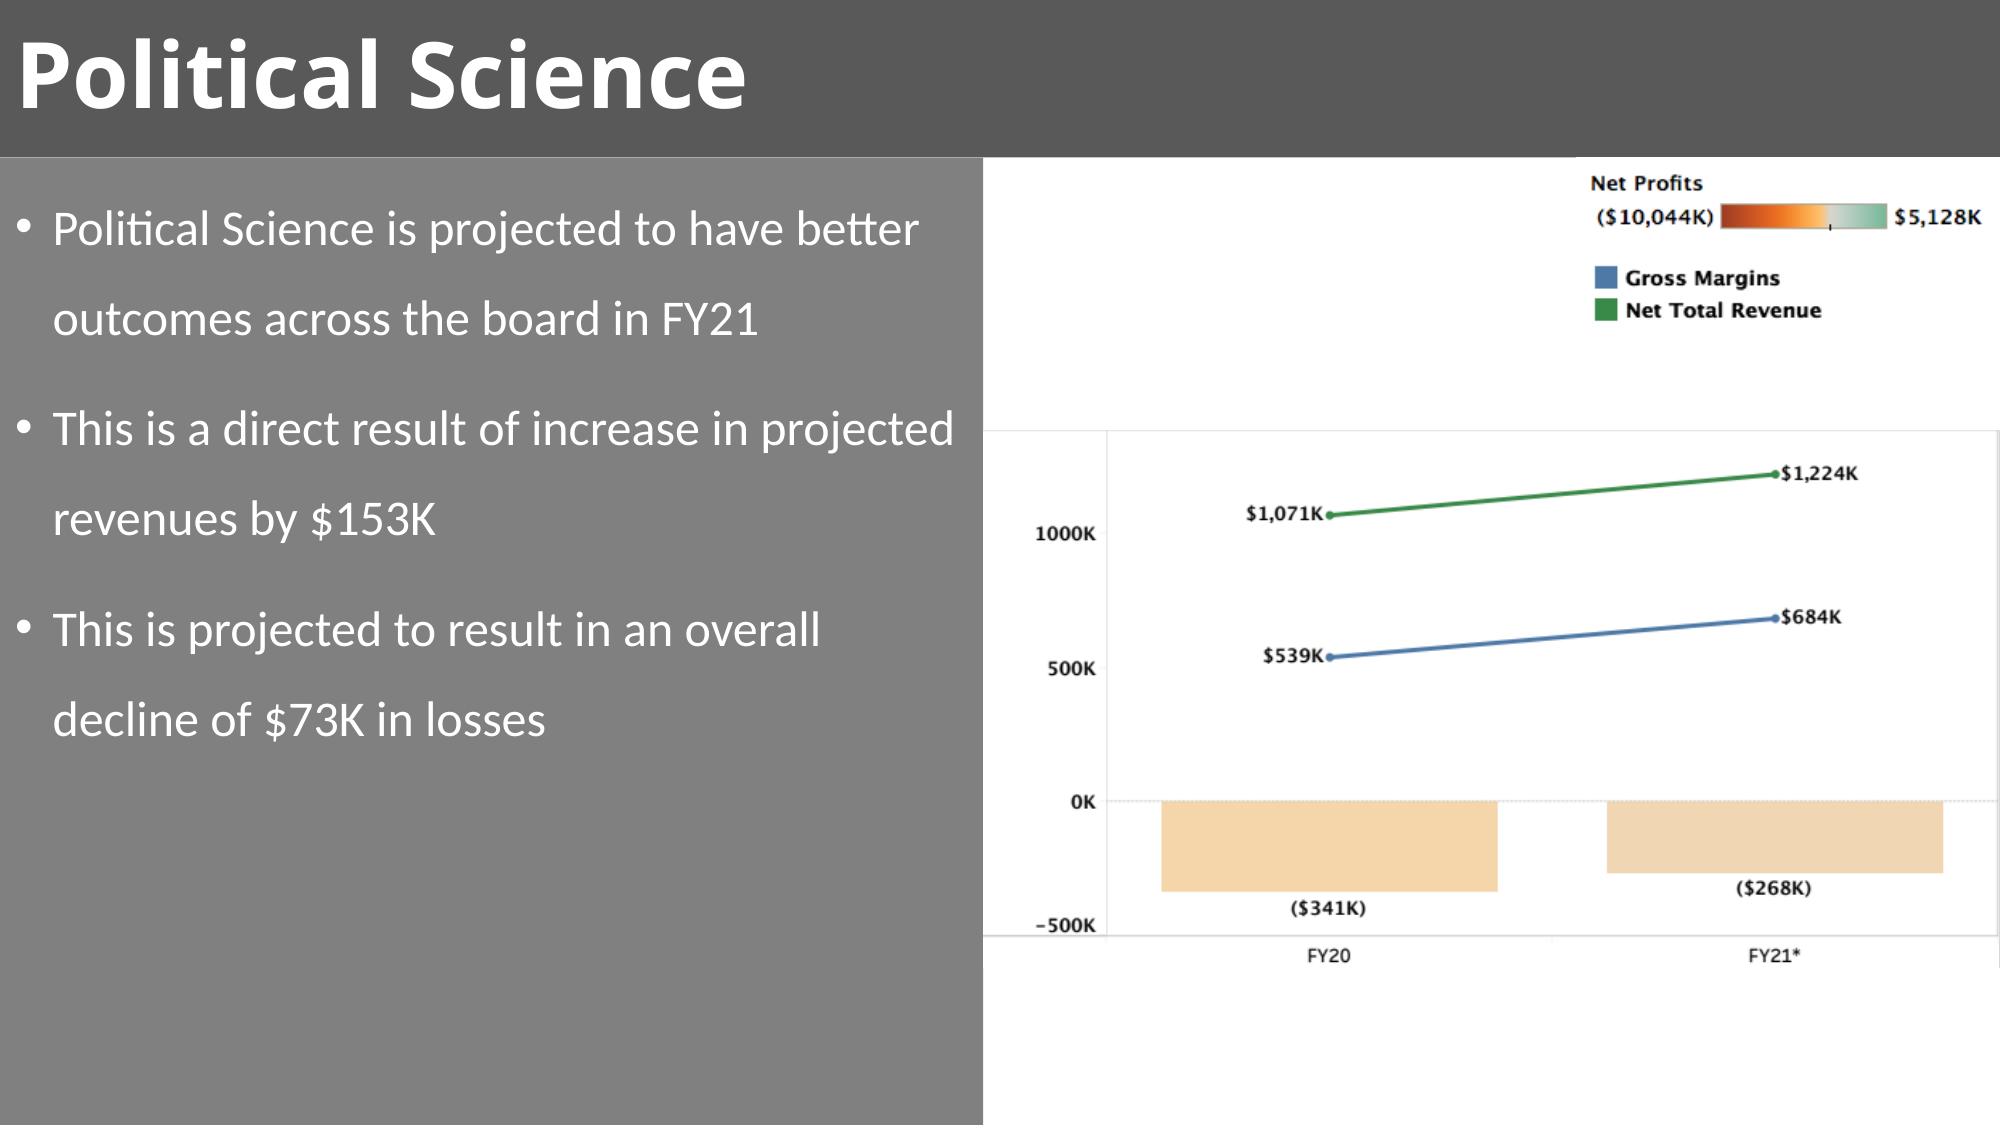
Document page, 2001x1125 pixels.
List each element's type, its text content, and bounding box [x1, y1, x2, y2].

list Political Science is projected to have better outcomes across the board in FY21 This is a direct result of increase in projected revenues by $153K This is projected to result in an overall decline of $73K in losses [0, 157, 984, 1125]
title Political Science [0, 0, 2000, 158]
picture [983, 430, 2000, 968]
picture [1576, 157, 2000, 342]
